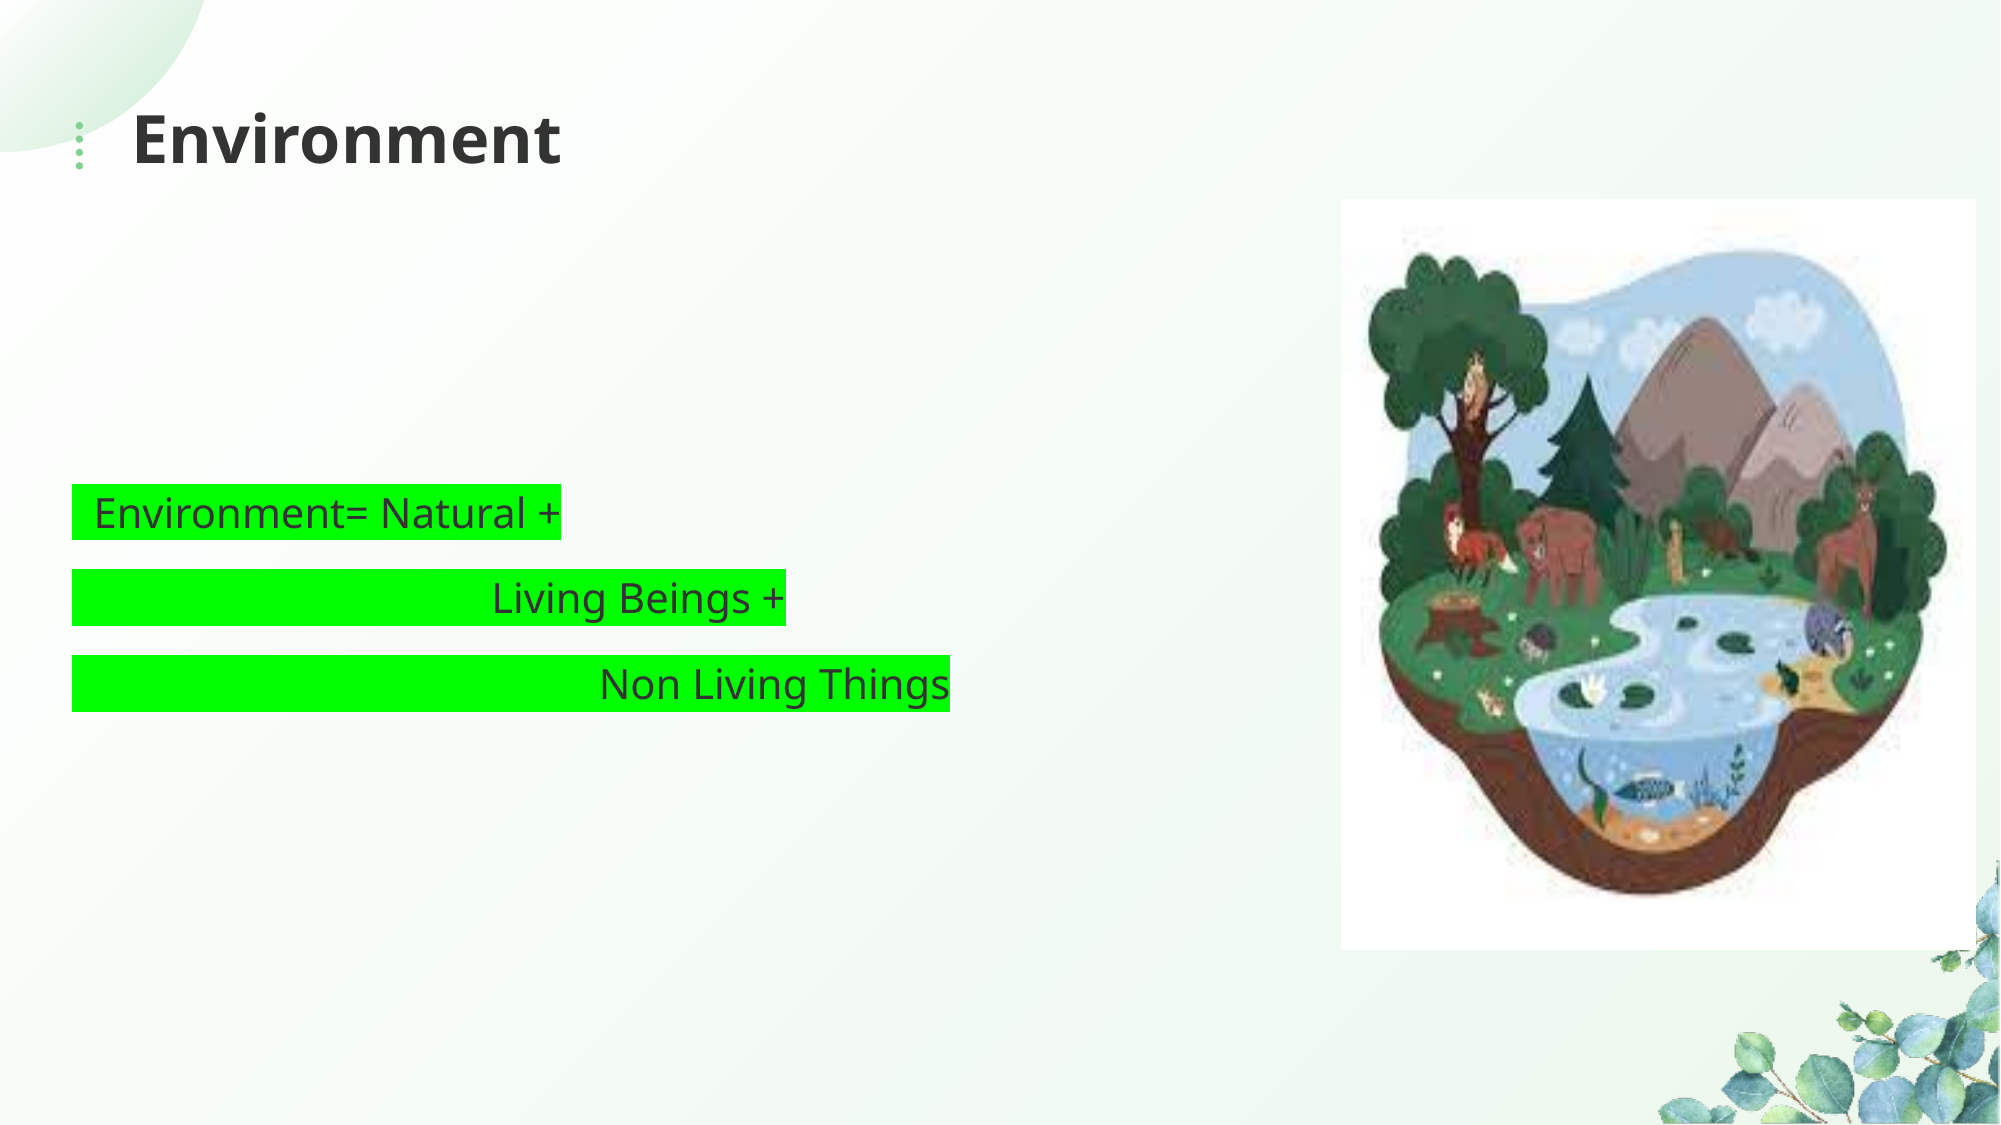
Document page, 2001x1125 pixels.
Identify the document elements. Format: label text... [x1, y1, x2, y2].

picture [1341, 199, 2000, 1125]
list Environment= Natural + Living Beings + Non Living Things [71, 213, 1844, 1013]
title Environment [114, 59, 1886, 178]
